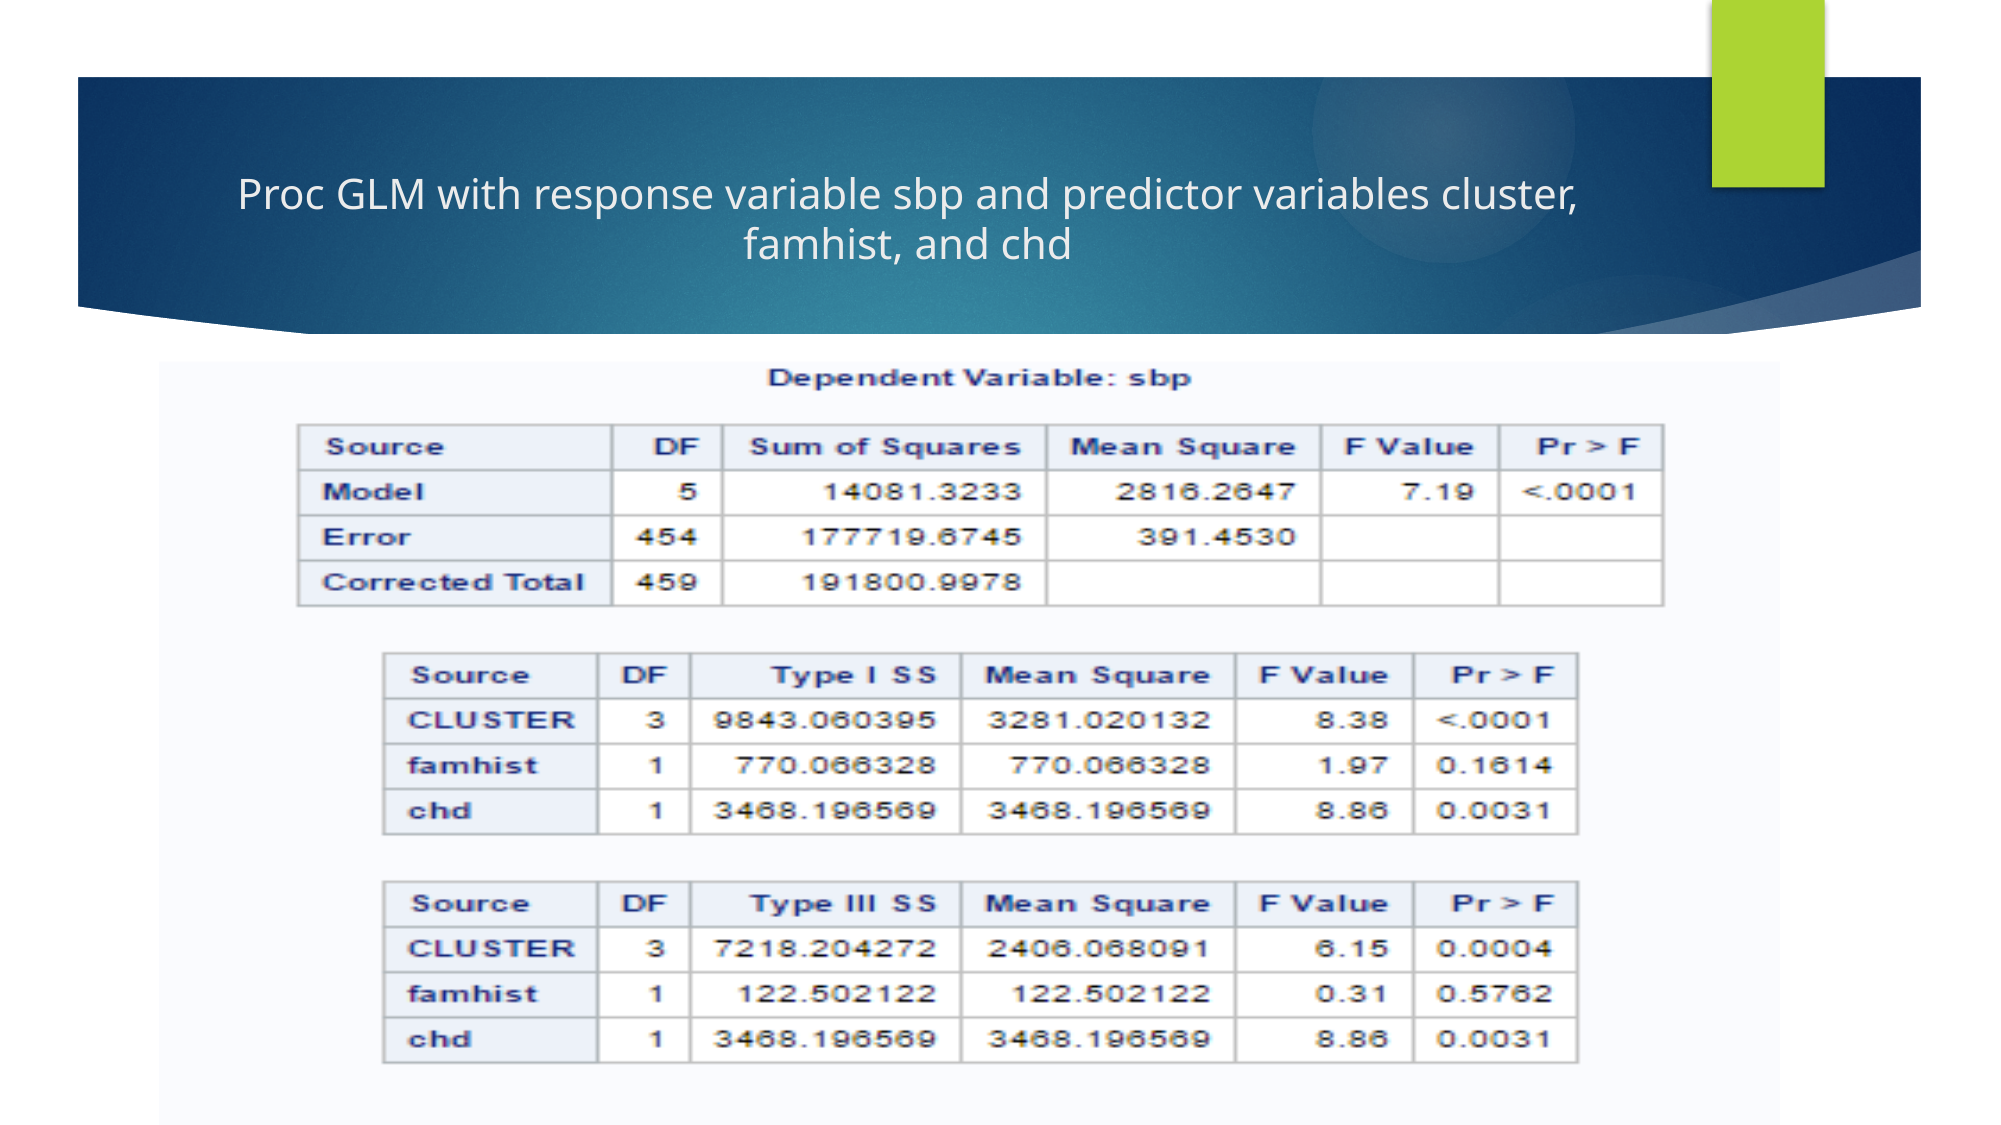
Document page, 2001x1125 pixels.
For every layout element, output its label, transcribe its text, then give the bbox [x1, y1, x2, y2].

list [158, 334, 1780, 1125]
title Proc GLM with response variable sbp and predictor variables cluster, famhist, and chd [189, 159, 1627, 276]
